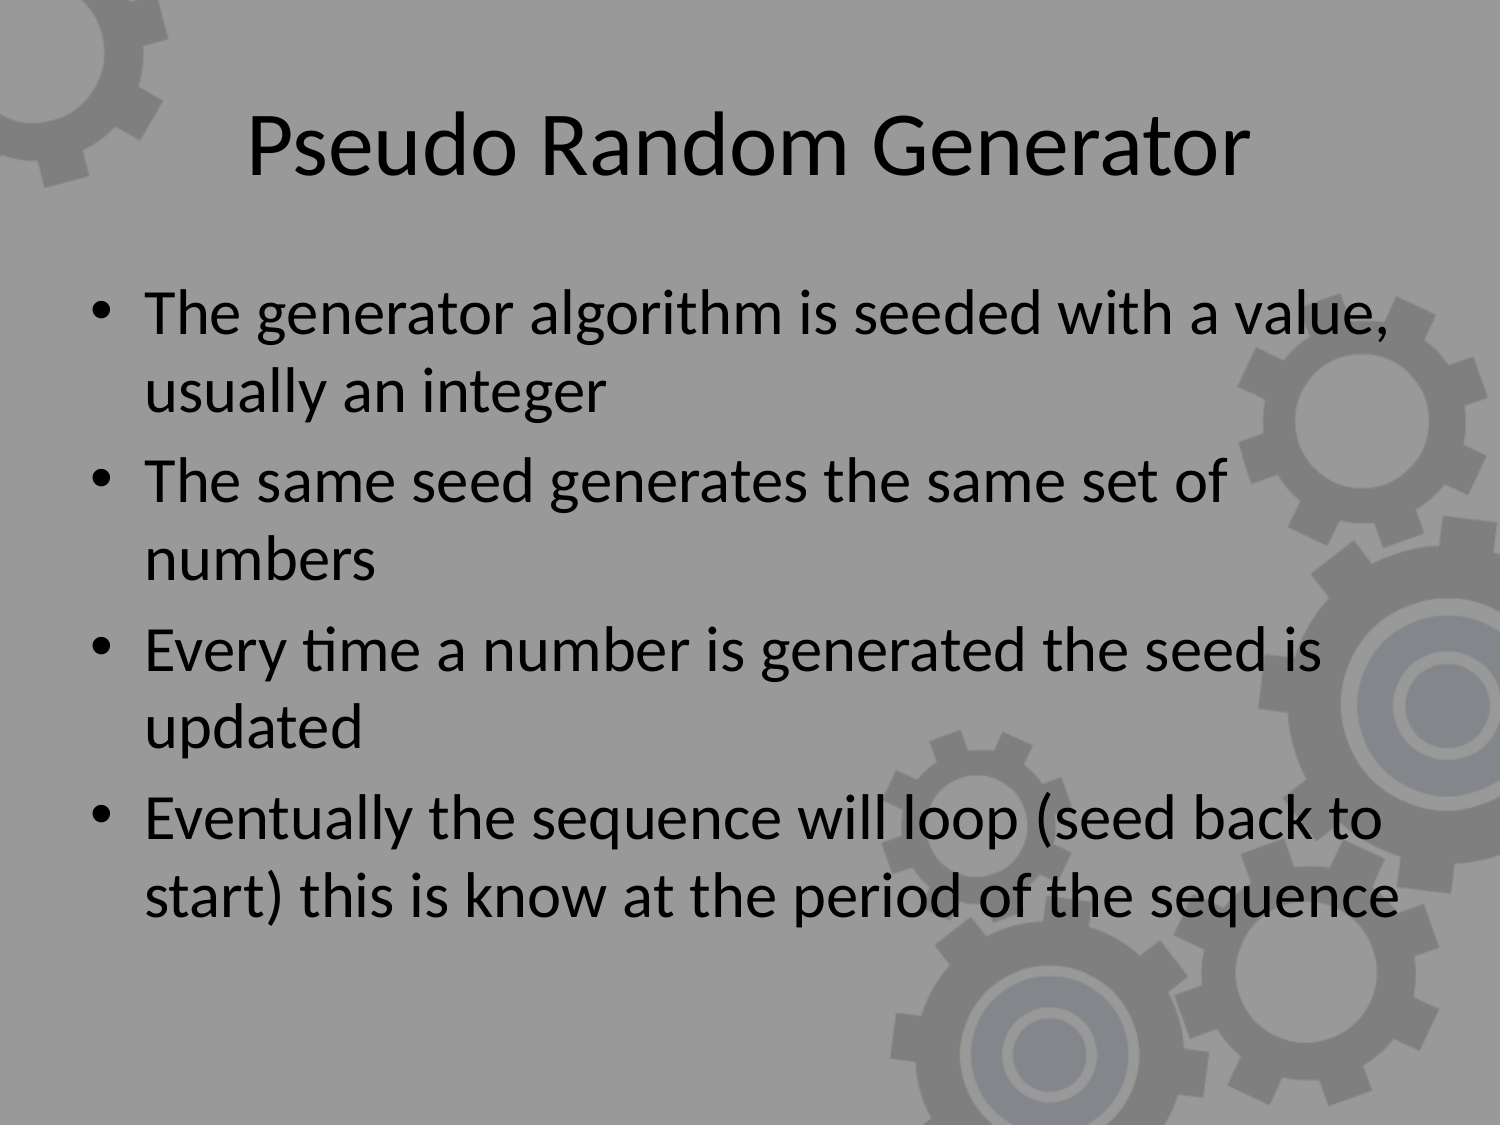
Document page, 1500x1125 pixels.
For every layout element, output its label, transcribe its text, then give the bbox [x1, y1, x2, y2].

title Pseudo Random Generator [75, 45, 1425, 233]
picture [0, 0, 1500, 1125]
list The generator algorithm is seeded with a value, usually an integer The same seed generates the same set of numbers Every time a number is generated the seed is updated Eventually the sequence will loop (seed back to start) this is know at the period of the sequence [75, 262, 1425, 1005]
